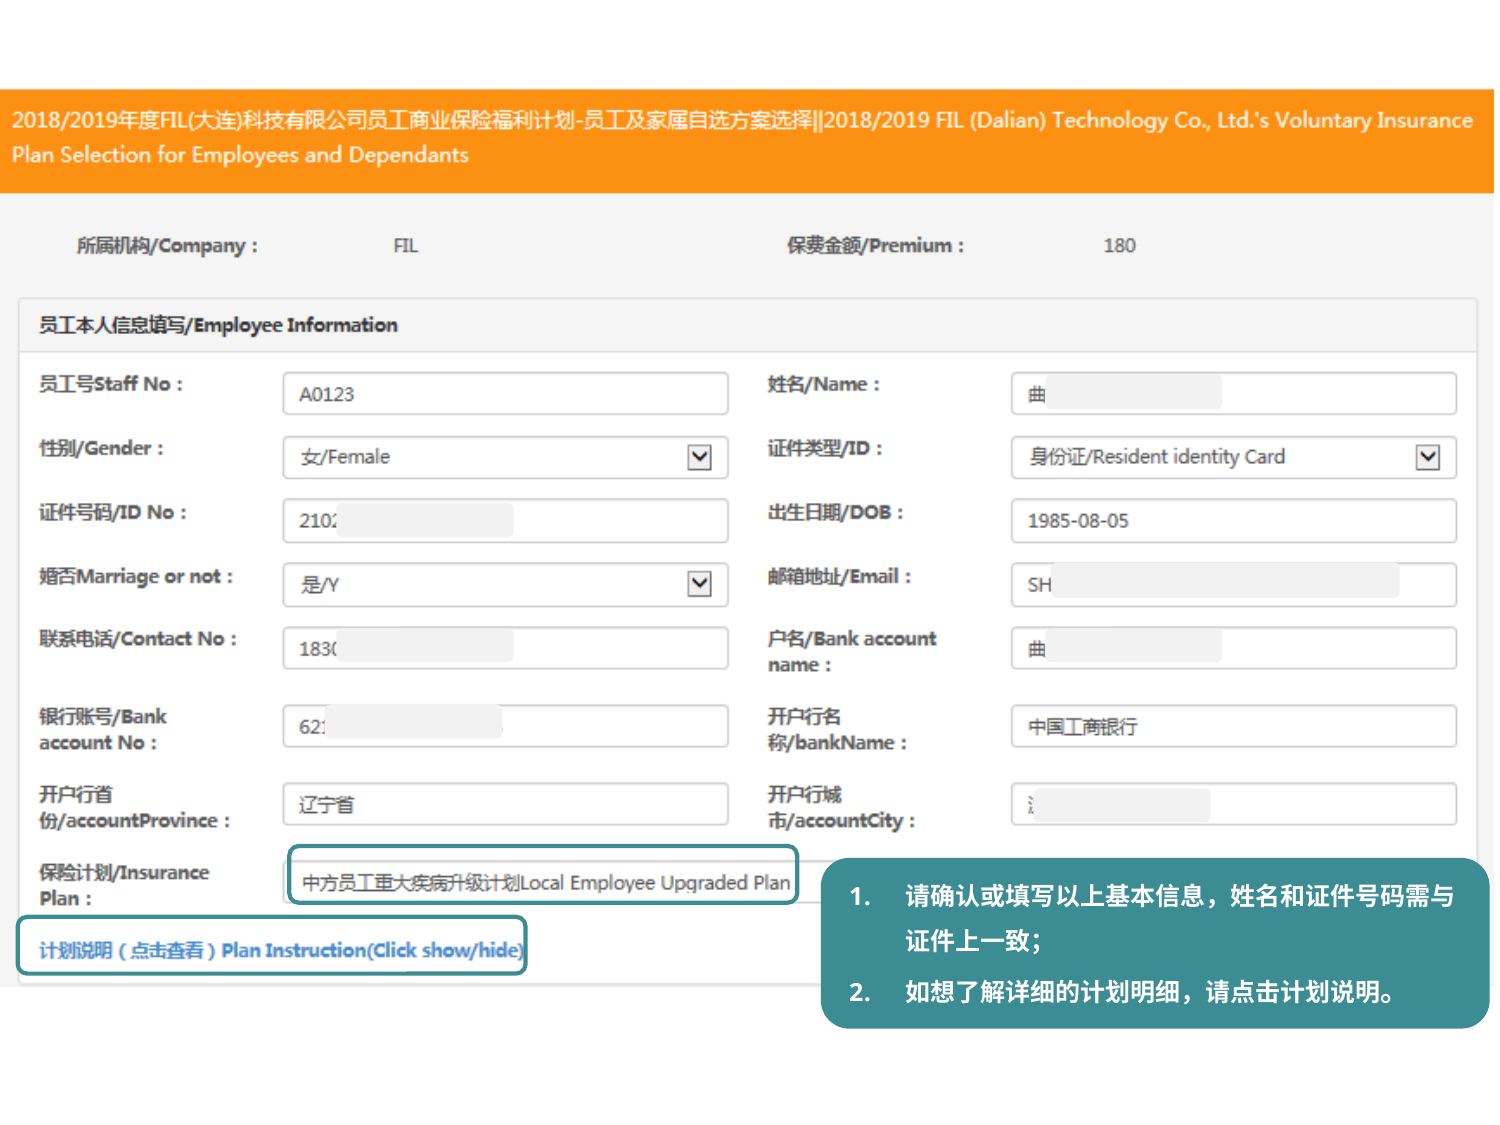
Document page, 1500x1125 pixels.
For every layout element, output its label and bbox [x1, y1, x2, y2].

picture [0, 88, 1495, 987]
text_box [820, 857, 1490, 1029]
